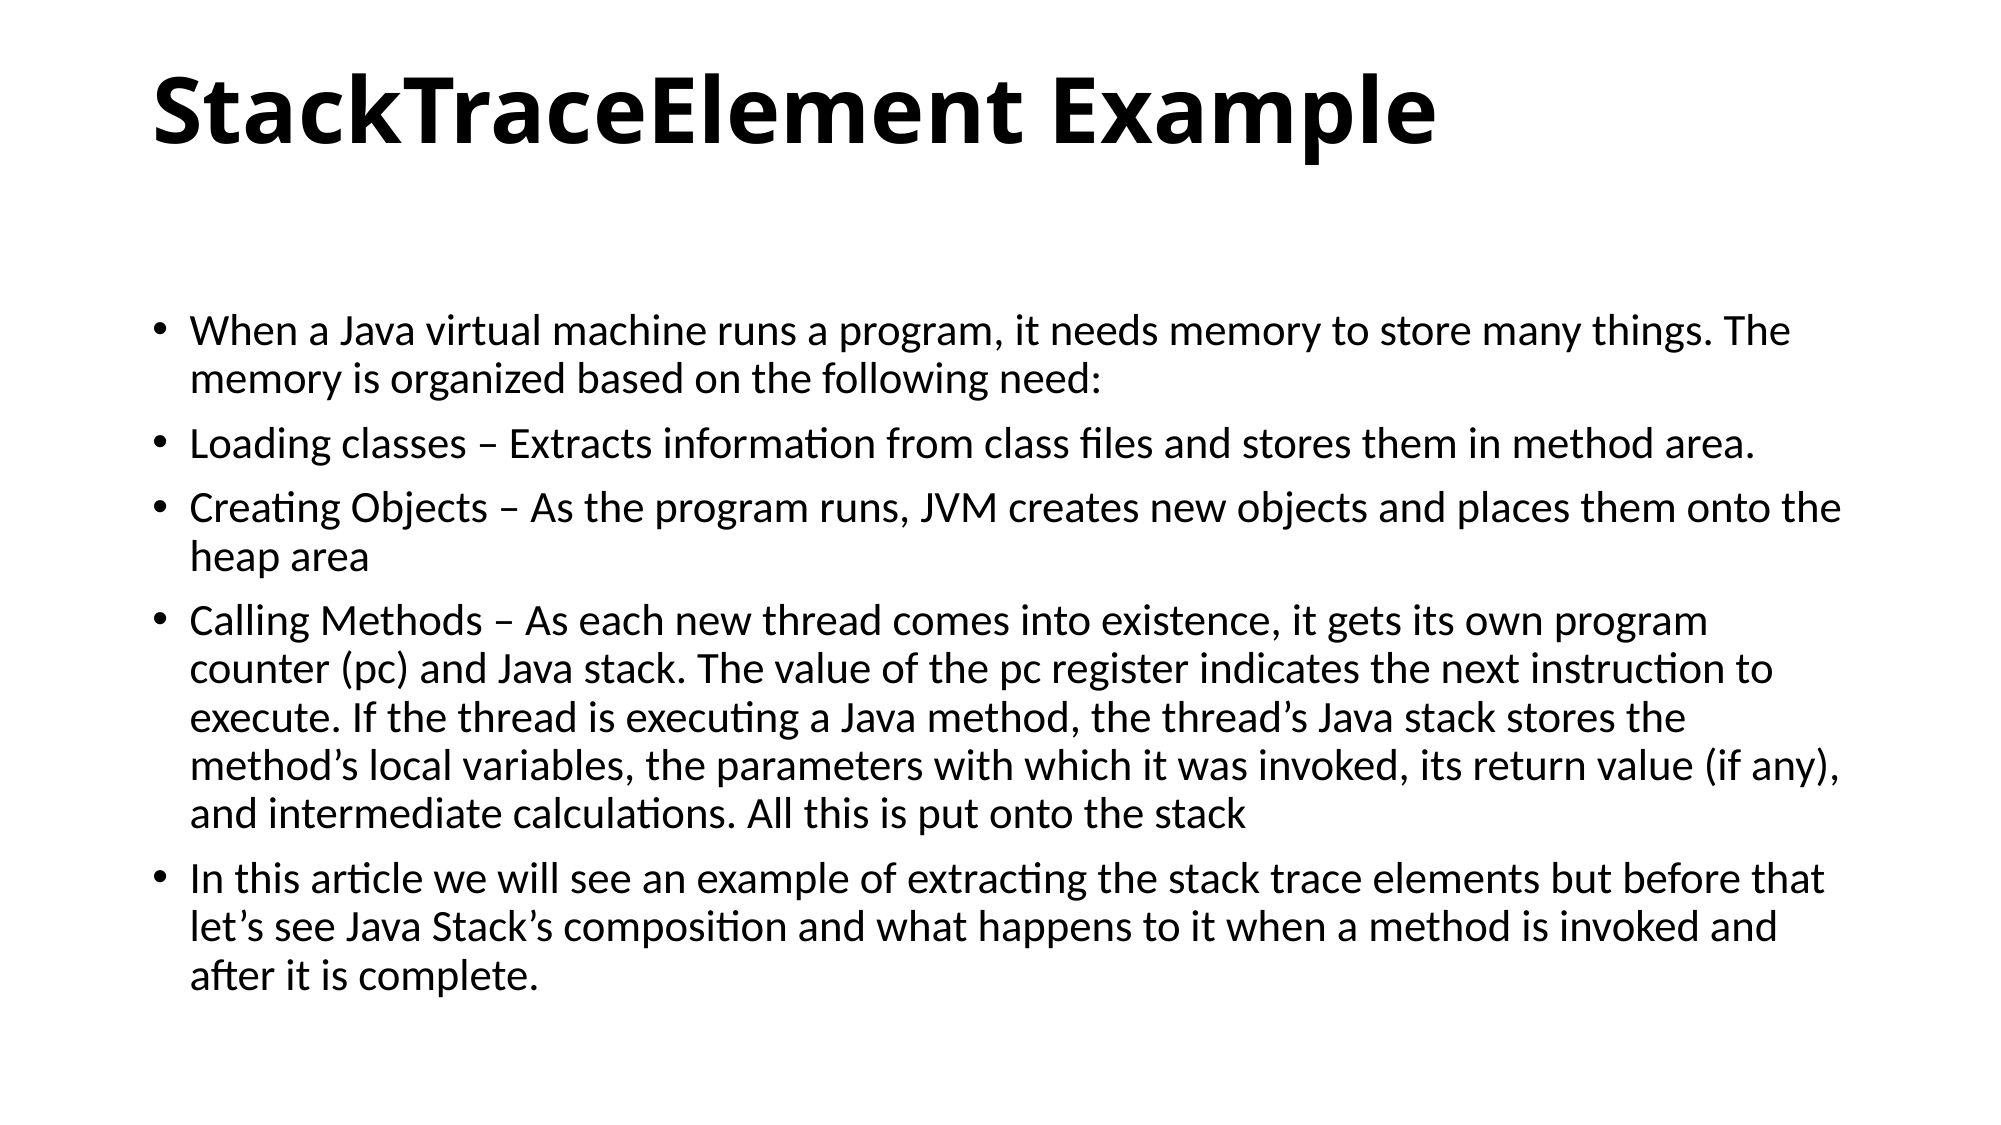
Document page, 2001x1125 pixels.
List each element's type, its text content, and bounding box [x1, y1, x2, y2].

title StackTraceElement Example [137, 59, 1863, 278]
list When a Java virtual machine runs a program, it needs memory to store many things. The memory is organized based on the following need: Loading classes – Extracts information from class files and stores them in method area. Creating Objects – As the program runs, JVM creates new objects and places them onto the heap area Calling Methods – As each new thread comes into existence, it gets its own program counter (pc) and Java stack. The value of the pc register indicates the next instruction to execute. If the thread is executing a Java method, the thread’s Java stack stores the method’s local variables, the parameters with which it was invoked, its return value (if any), and intermediate calculations. All this is put onto the stack In this article we will see an example of extracting the stack trace elements but before that let’s see Java Stack’s composition and what happens to it when a method is invoked and after it is complete. [137, 299, 1863, 1014]
